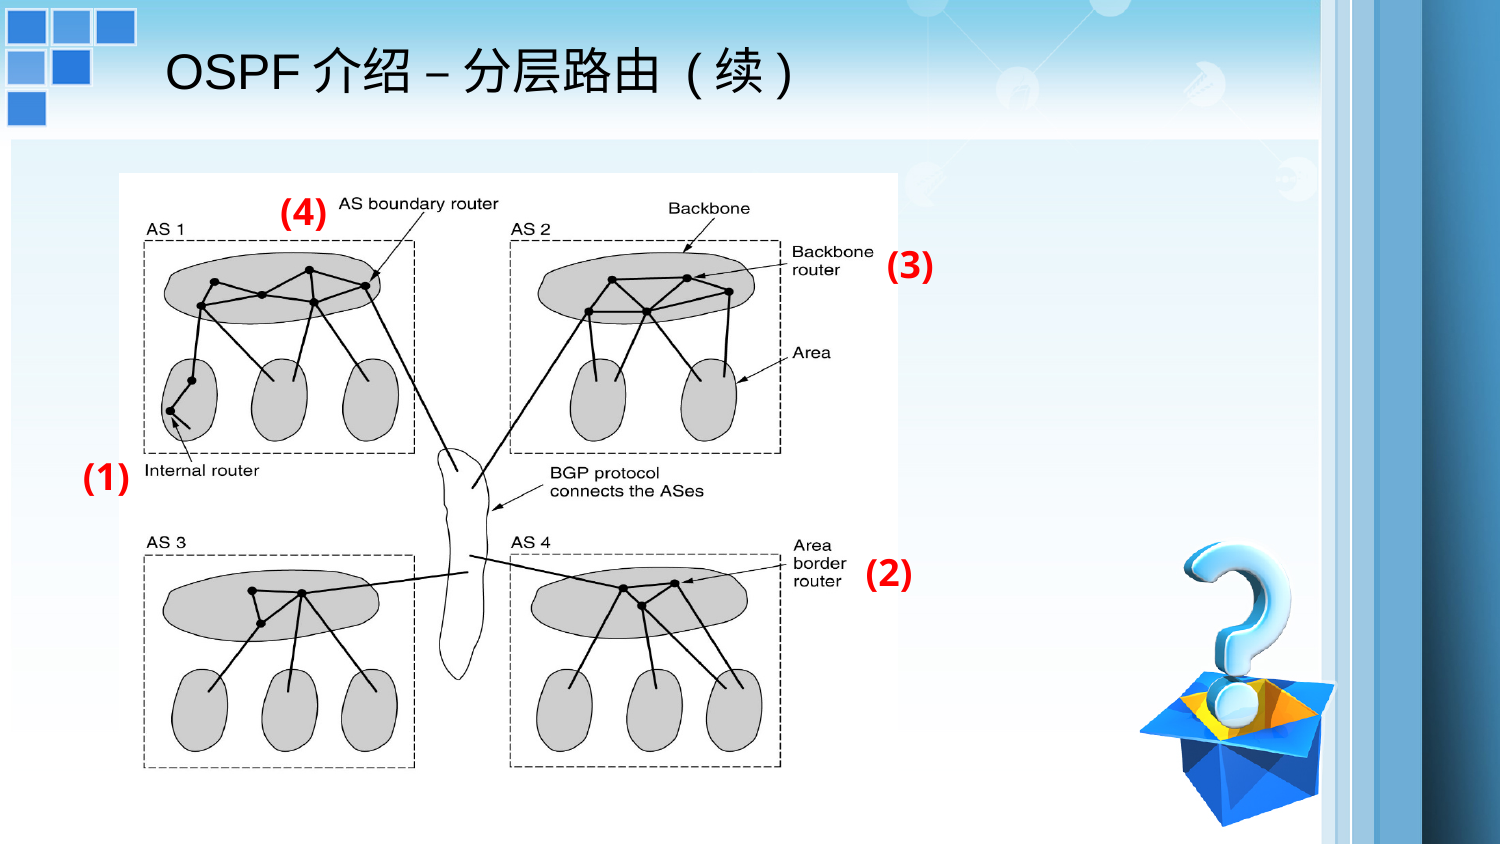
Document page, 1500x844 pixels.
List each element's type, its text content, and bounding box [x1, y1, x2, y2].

picture [0, 0, 1500, 844]
title OSPF介绍 – 分层路由 (续) [150, 31, 950, 107]
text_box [75, 172, 942, 789]
